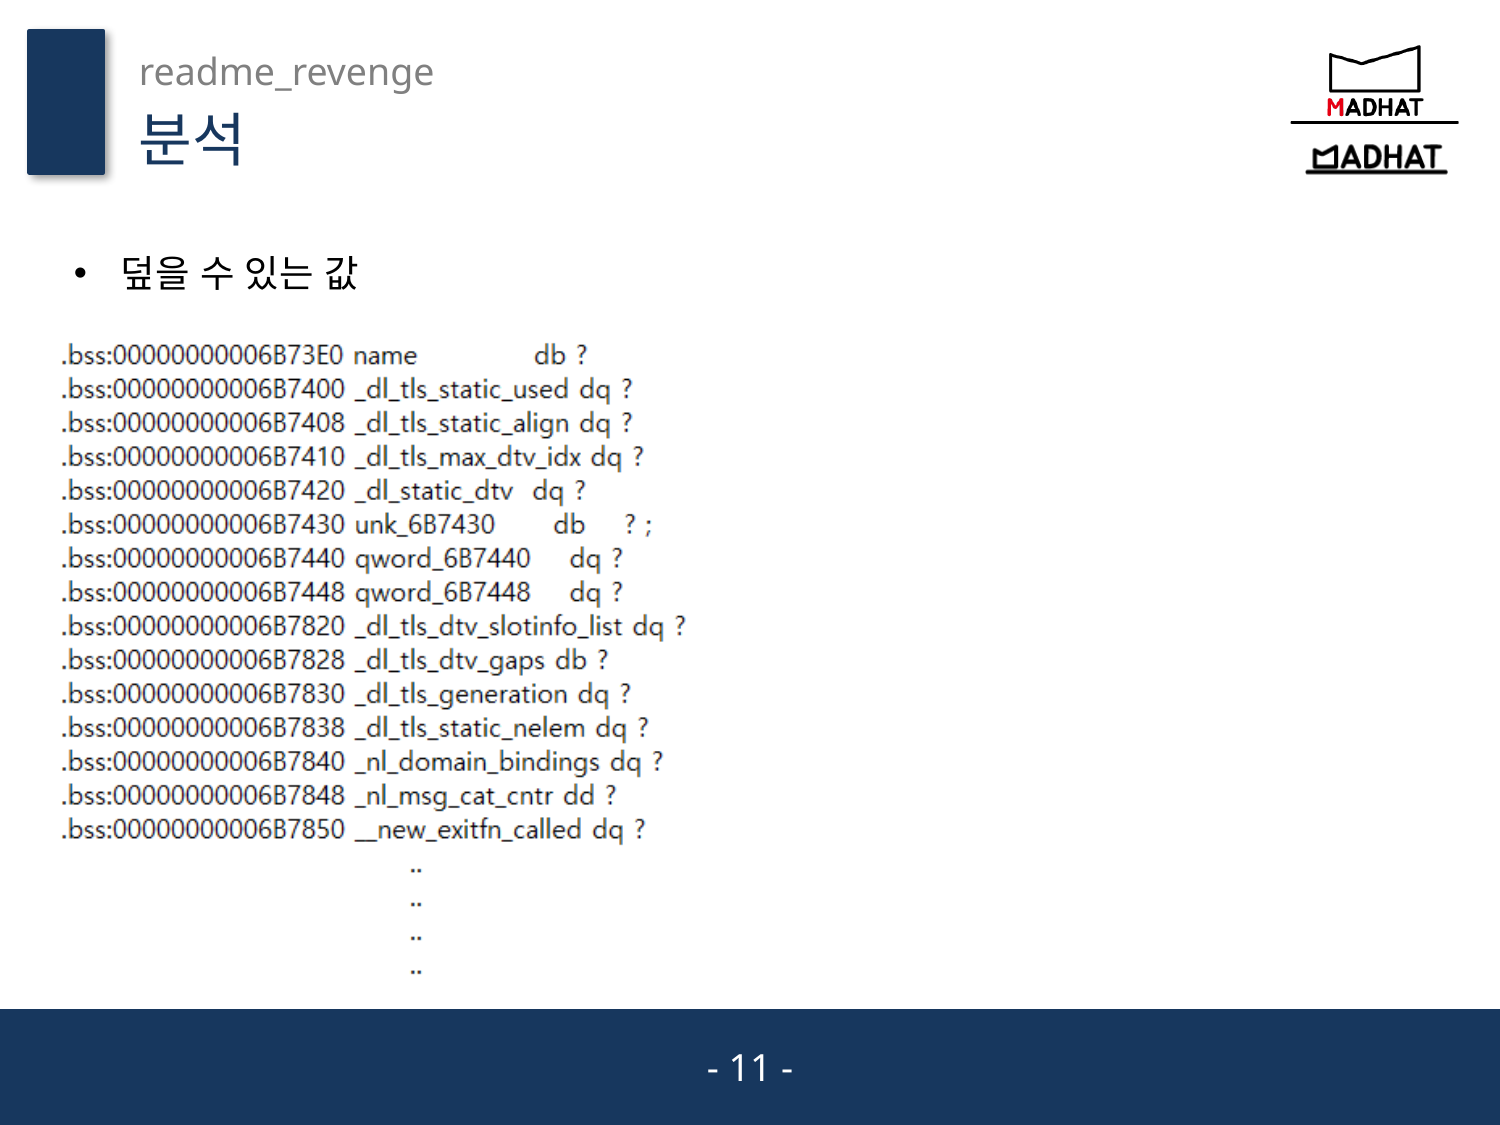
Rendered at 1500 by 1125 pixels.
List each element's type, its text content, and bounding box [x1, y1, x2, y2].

picture [58, 329, 765, 1000]
slide_number - 11 - [575, 1039, 925, 1100]
picture [1263, 30, 1483, 204]
list 분석 [123, 100, 1247, 176]
text_box 덮을 수 있는 값 [58, 219, 1442, 438]
list readme_revenge [123, 33, 1247, 100]
